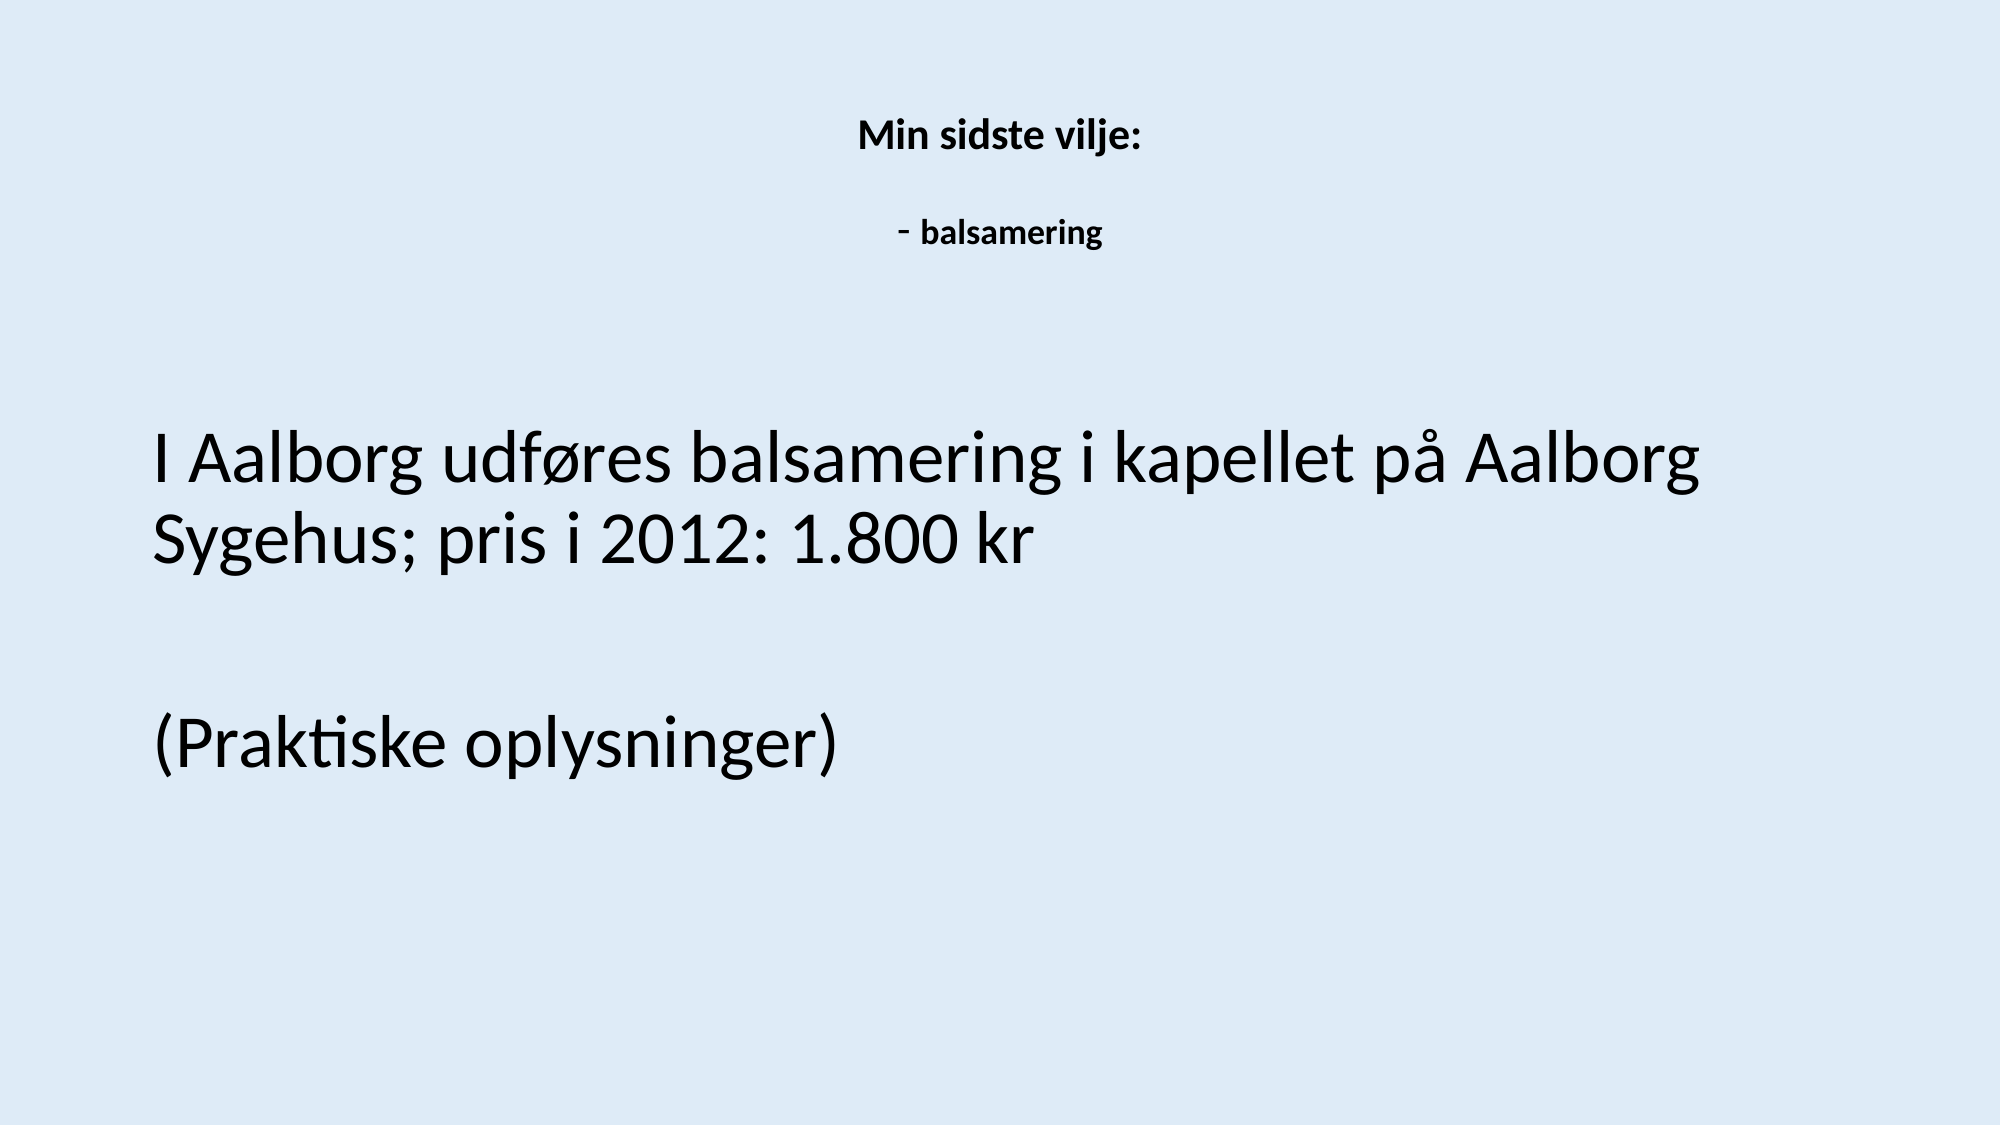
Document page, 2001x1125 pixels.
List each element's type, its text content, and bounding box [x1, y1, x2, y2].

title Min sidste vilje: - balsamering [137, 59, 1863, 299]
list I Aalborg udføres balsamering i kapellet på Aalborg Sygehus; pris i 2012: 1.800 kr (Praktiske oplysninger) [137, 299, 1863, 1014]
